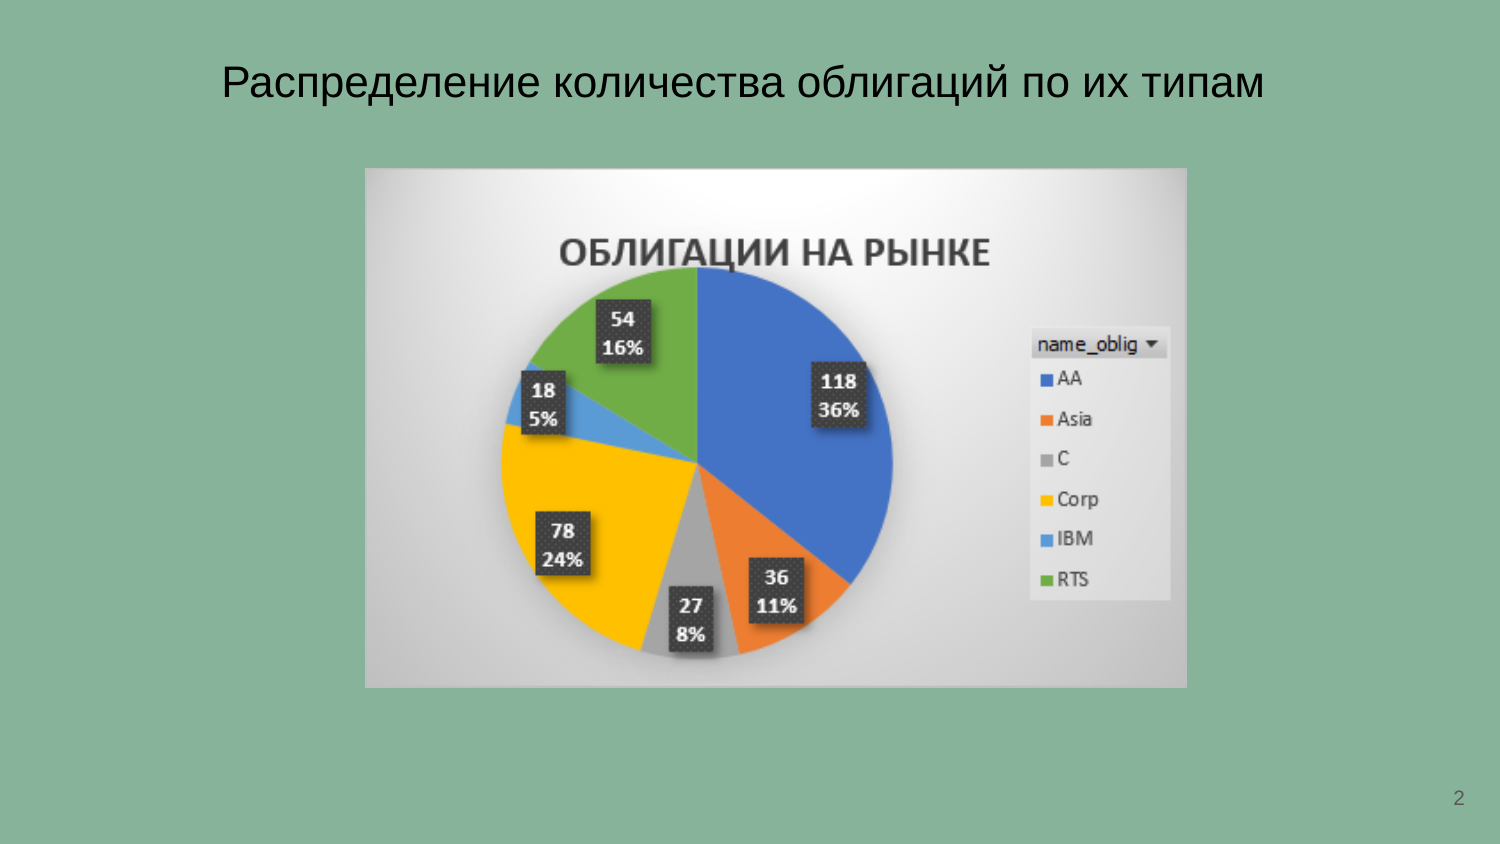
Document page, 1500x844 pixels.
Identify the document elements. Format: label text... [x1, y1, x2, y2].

slide_number ‹#› [1389, 764, 1480, 830]
title Распределение количества облигаций по их типам [51, 38, 1449, 169]
picture [365, 167, 1188, 688]
